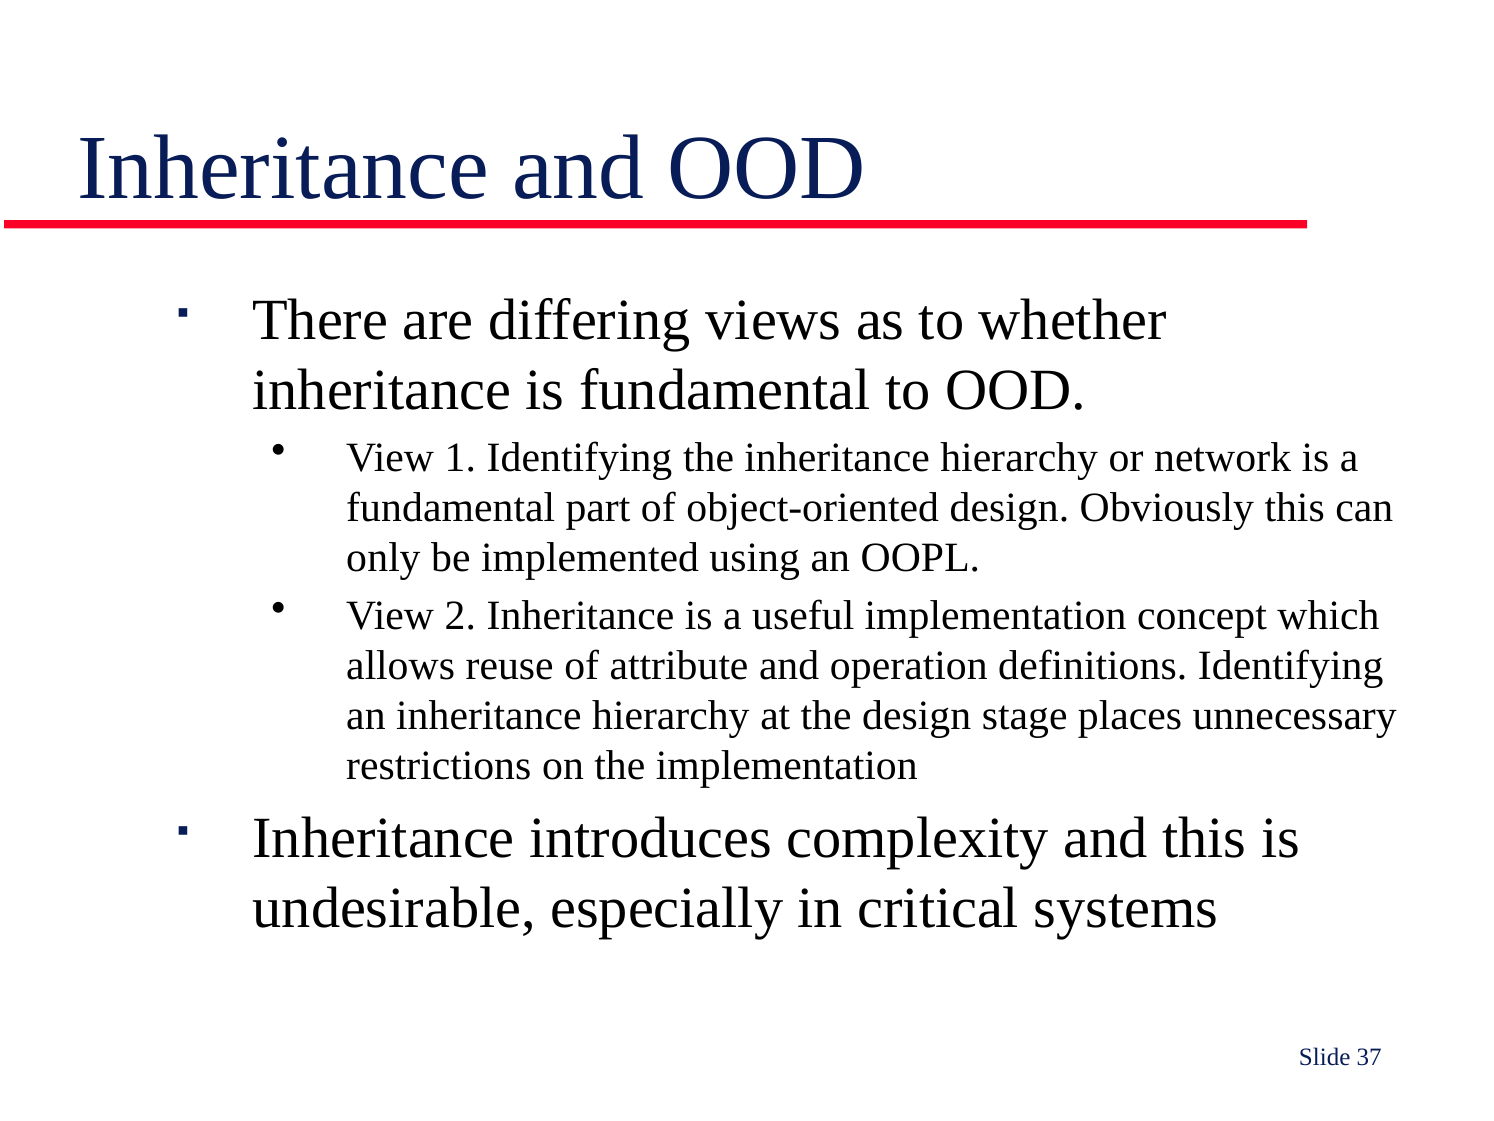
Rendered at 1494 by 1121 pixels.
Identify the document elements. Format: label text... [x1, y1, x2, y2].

list There are differing views as to whether inheritance is fundamental to OOD. View 1. Identifying the inheritance hierarchy or network is a fundamental part of object-oriented design. Obviously this can only be implemented using an OOPL. View 2. Inheritance is a useful implementation concept which allows reuse of attribute and operation definitions. Identifying an inheritance hierarchy at the design stage places unnecessary restrictions on the implementation Inheritance introduces complexity and this is undesirable, especially in critical systems [161, 273, 1437, 974]
title Inheritance and OOD [62, 42, 1338, 225]
